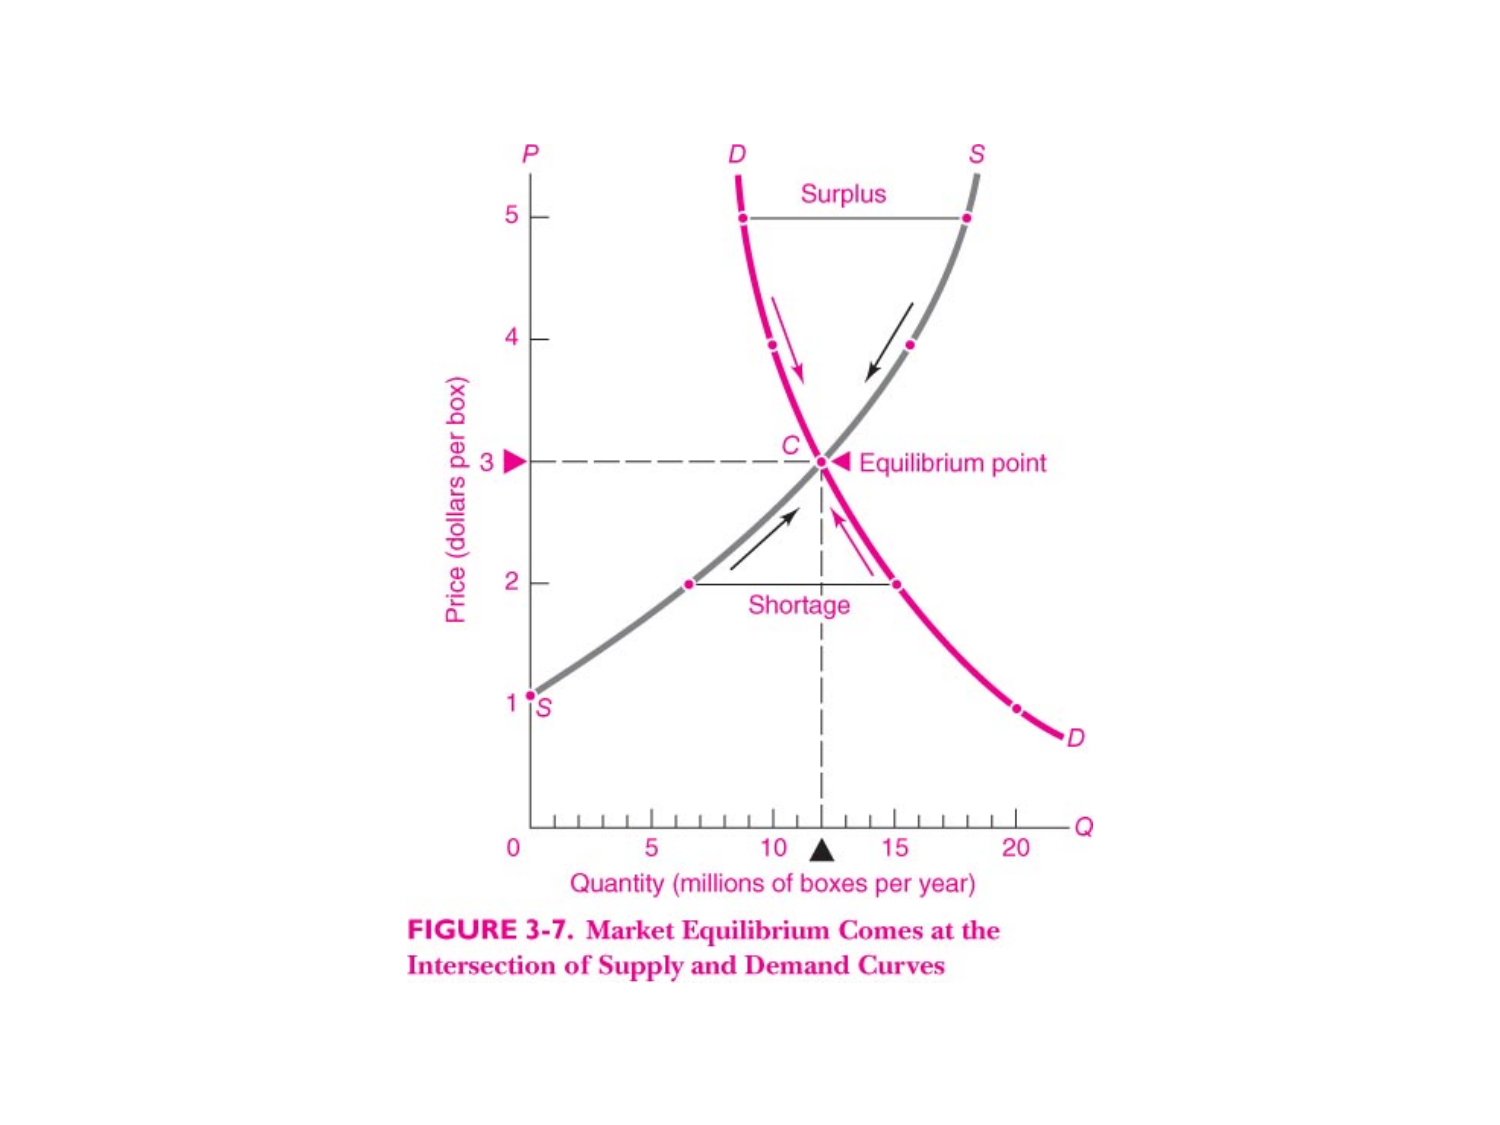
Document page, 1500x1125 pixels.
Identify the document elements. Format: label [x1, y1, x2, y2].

picture [406, 143, 1094, 983]
